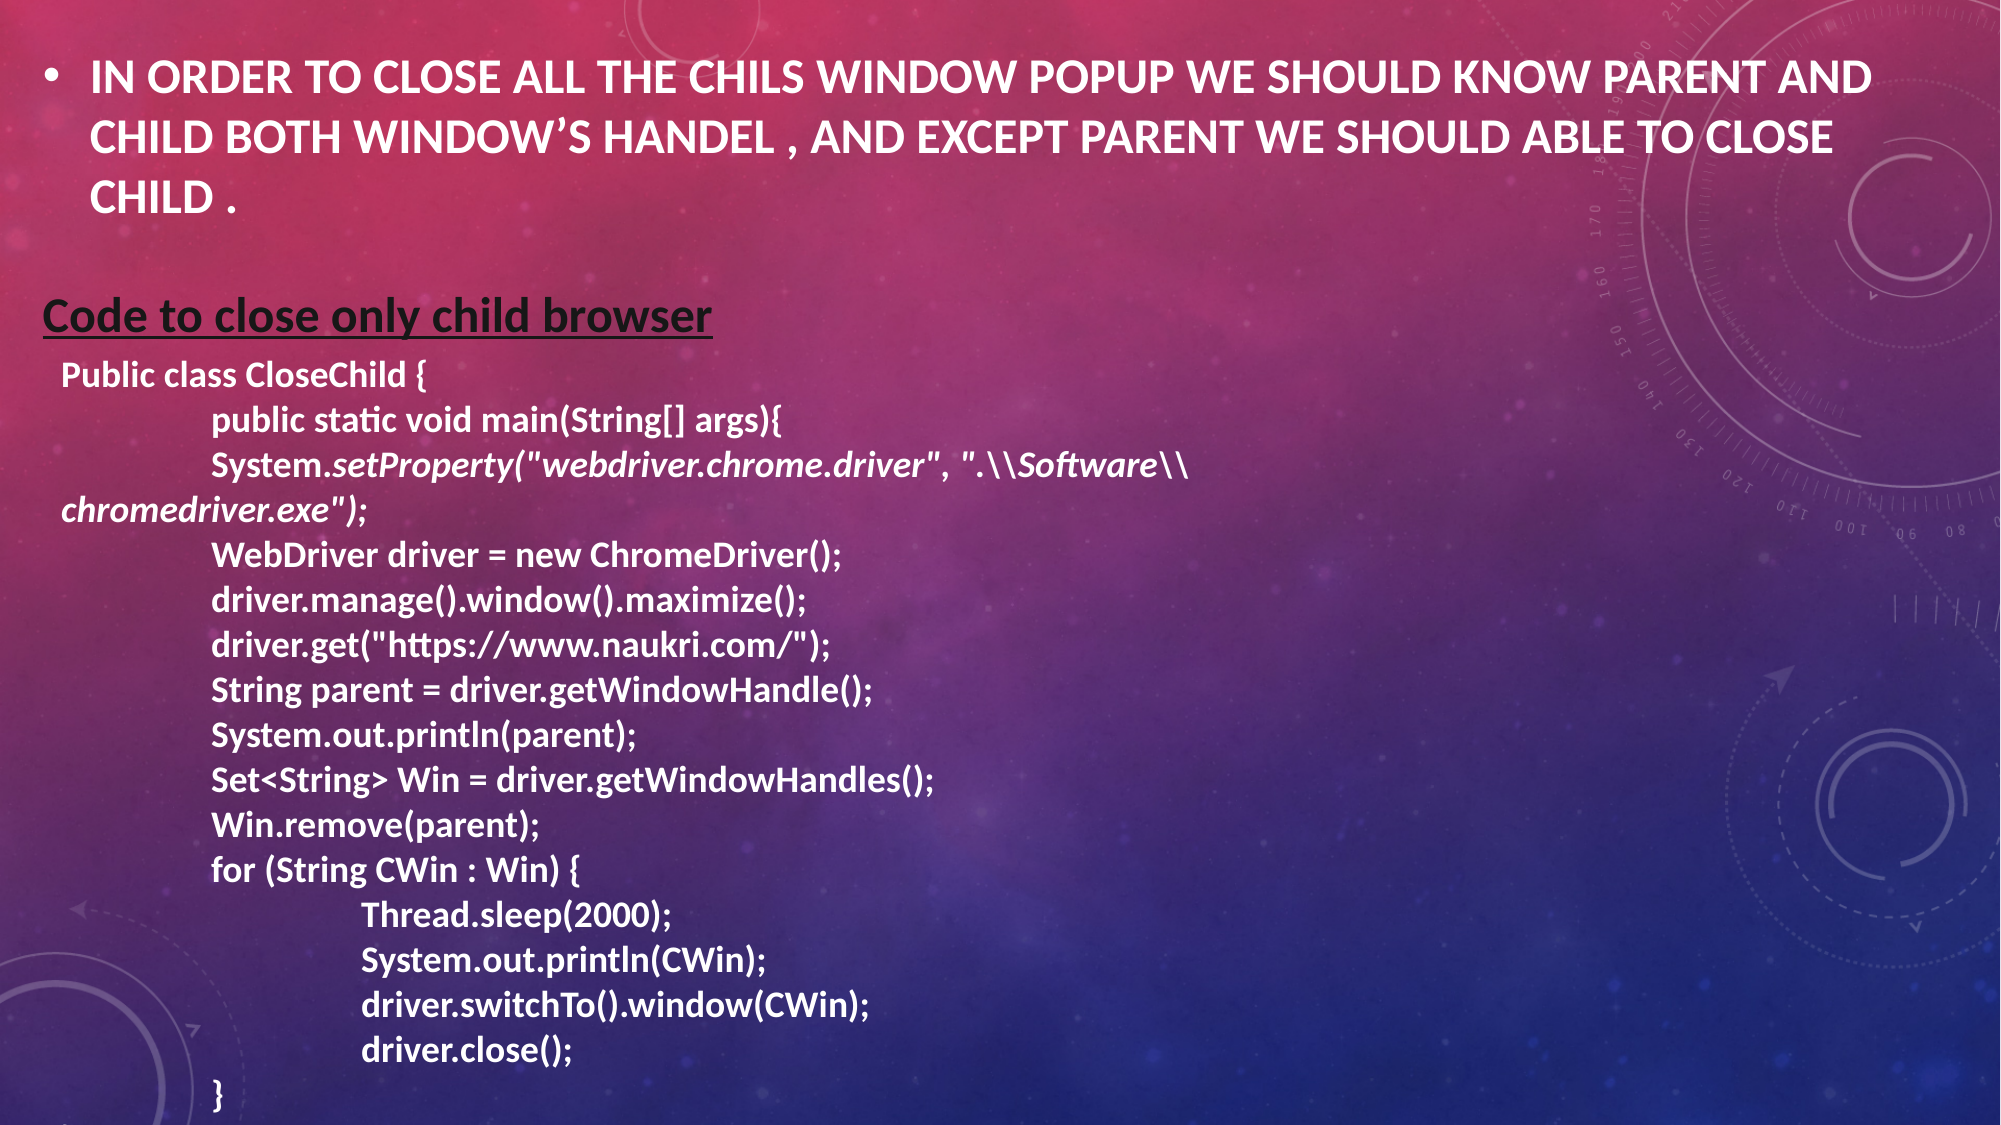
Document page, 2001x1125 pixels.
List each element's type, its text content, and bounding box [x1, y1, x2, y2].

list IN ORDER TO CLOSE ALL THE CHILS WINDOW POPUP WE SHOULD KNOW PARENT AND CHILD BOTH WINDOW’S HANDEL , AND EXCEPT PARENT WE SHOULD ABLE TO CLOSE CHILD . [27, 16, 1982, 251]
text_box Code to close only child browser [27, 274, 1606, 410]
picture [0, 0, 2001, 1125]
text_box Public class CloseChild { public static void main(String[] args){ System.setProperty("webdriver.chrome.driver", ".\\Software\\chromedriver.exe"); WebDriver driver = new ChromeDriver(); driver.manage().window().maximize(); driver.get("https://www.naukri.com/"); String parent = driver.getWindowHandle(); System.out.println(parent); Set<String> Win = driver.getWindowHandles(); Win.remove(parent); for (String CWin : Win) { Thread.sleep(2000); System.out.println(CWin); driver.switchTo().window(CWin); driver.close(); } } [46, 342, 1456, 1125]
